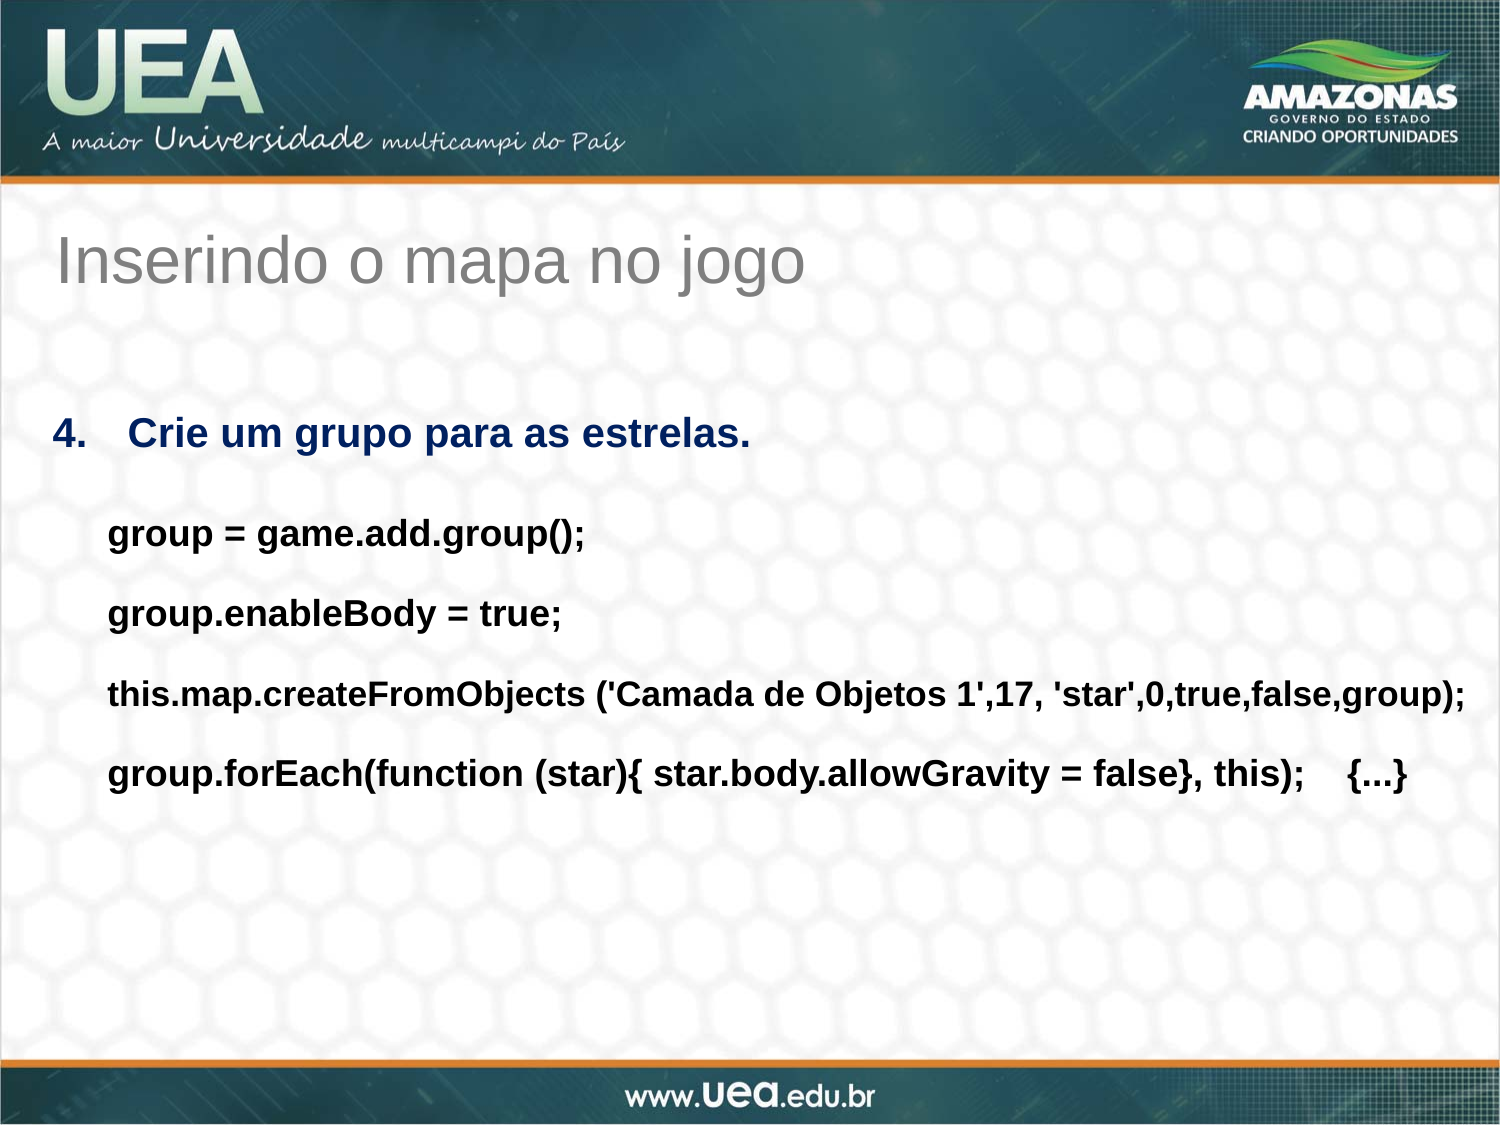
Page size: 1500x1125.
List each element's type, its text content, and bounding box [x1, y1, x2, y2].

text_box Inserindo o mapa no jogo [41, 209, 1392, 362]
text_box group = game.add.group(); group.enableBody = true; this.map.createFromObjects ('Camada de Objetos 1',17, 'star',0,true,false,group); group.forEach(function (star){ star.body.allowGravity = false}, this); {...} [17, 478, 1483, 802]
text_box Crie um grupo para as estrelas. [37, 373, 1459, 478]
picture [0, 0, 1500, 1125]
